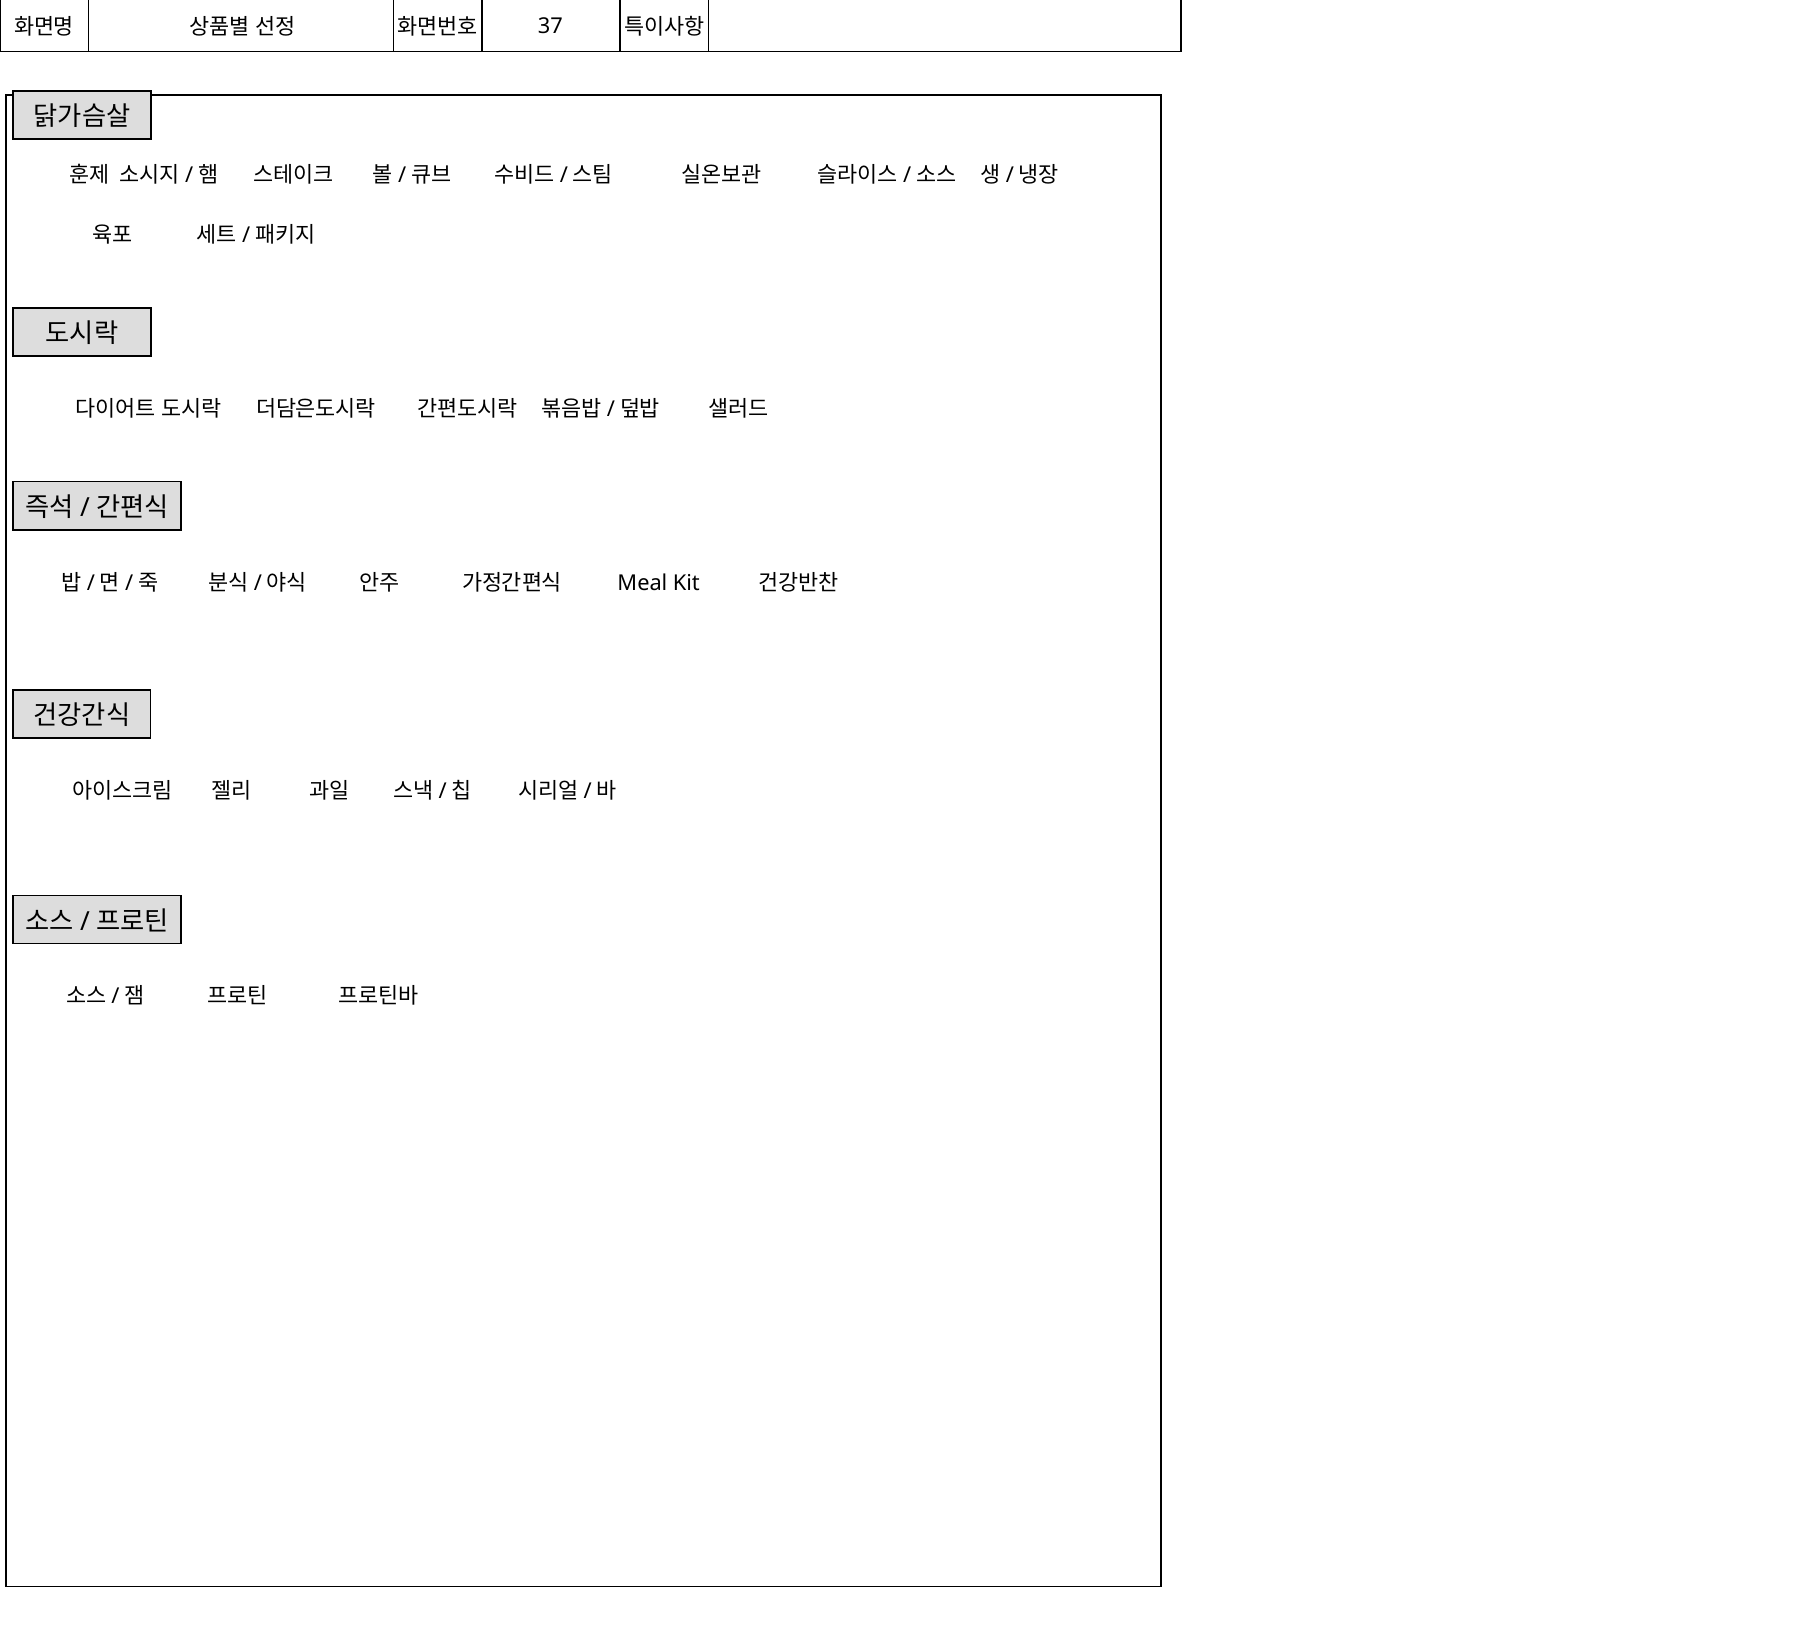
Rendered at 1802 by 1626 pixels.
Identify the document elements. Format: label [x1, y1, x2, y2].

text_box [6, 90, 1161, 1587]
text_box [0, 0, 1181, 52]
